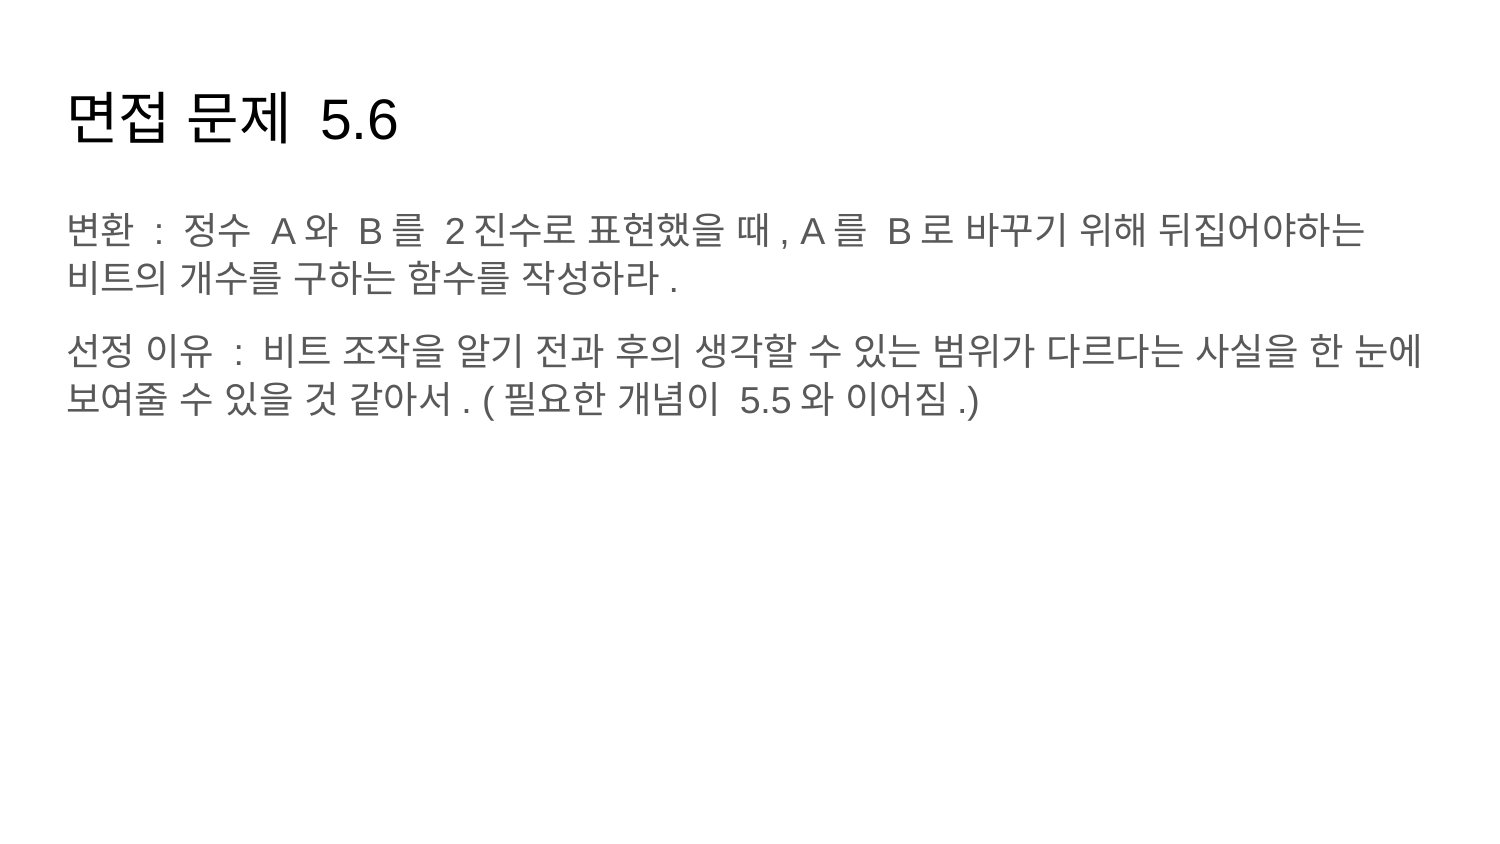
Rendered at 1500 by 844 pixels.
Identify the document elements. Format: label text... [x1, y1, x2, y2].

title 면접 문제 5.6 [51, 72, 1449, 167]
list 변환 : 정수 A와 B를 2진수로 표현했을 때, A를 B로 바꾸기 위해 뒤집어야하는 비트의 개수를 구하는 함수를 작성하라. 선정 이유 : 비트 조작을 알기 전과 후의 생각할 수 있는 범위가 다르다는 사실을 한 눈에 보여줄 수 있을 것 같아서. (필요한 개념이 5.5와 이어짐.) [51, 189, 1449, 750]
